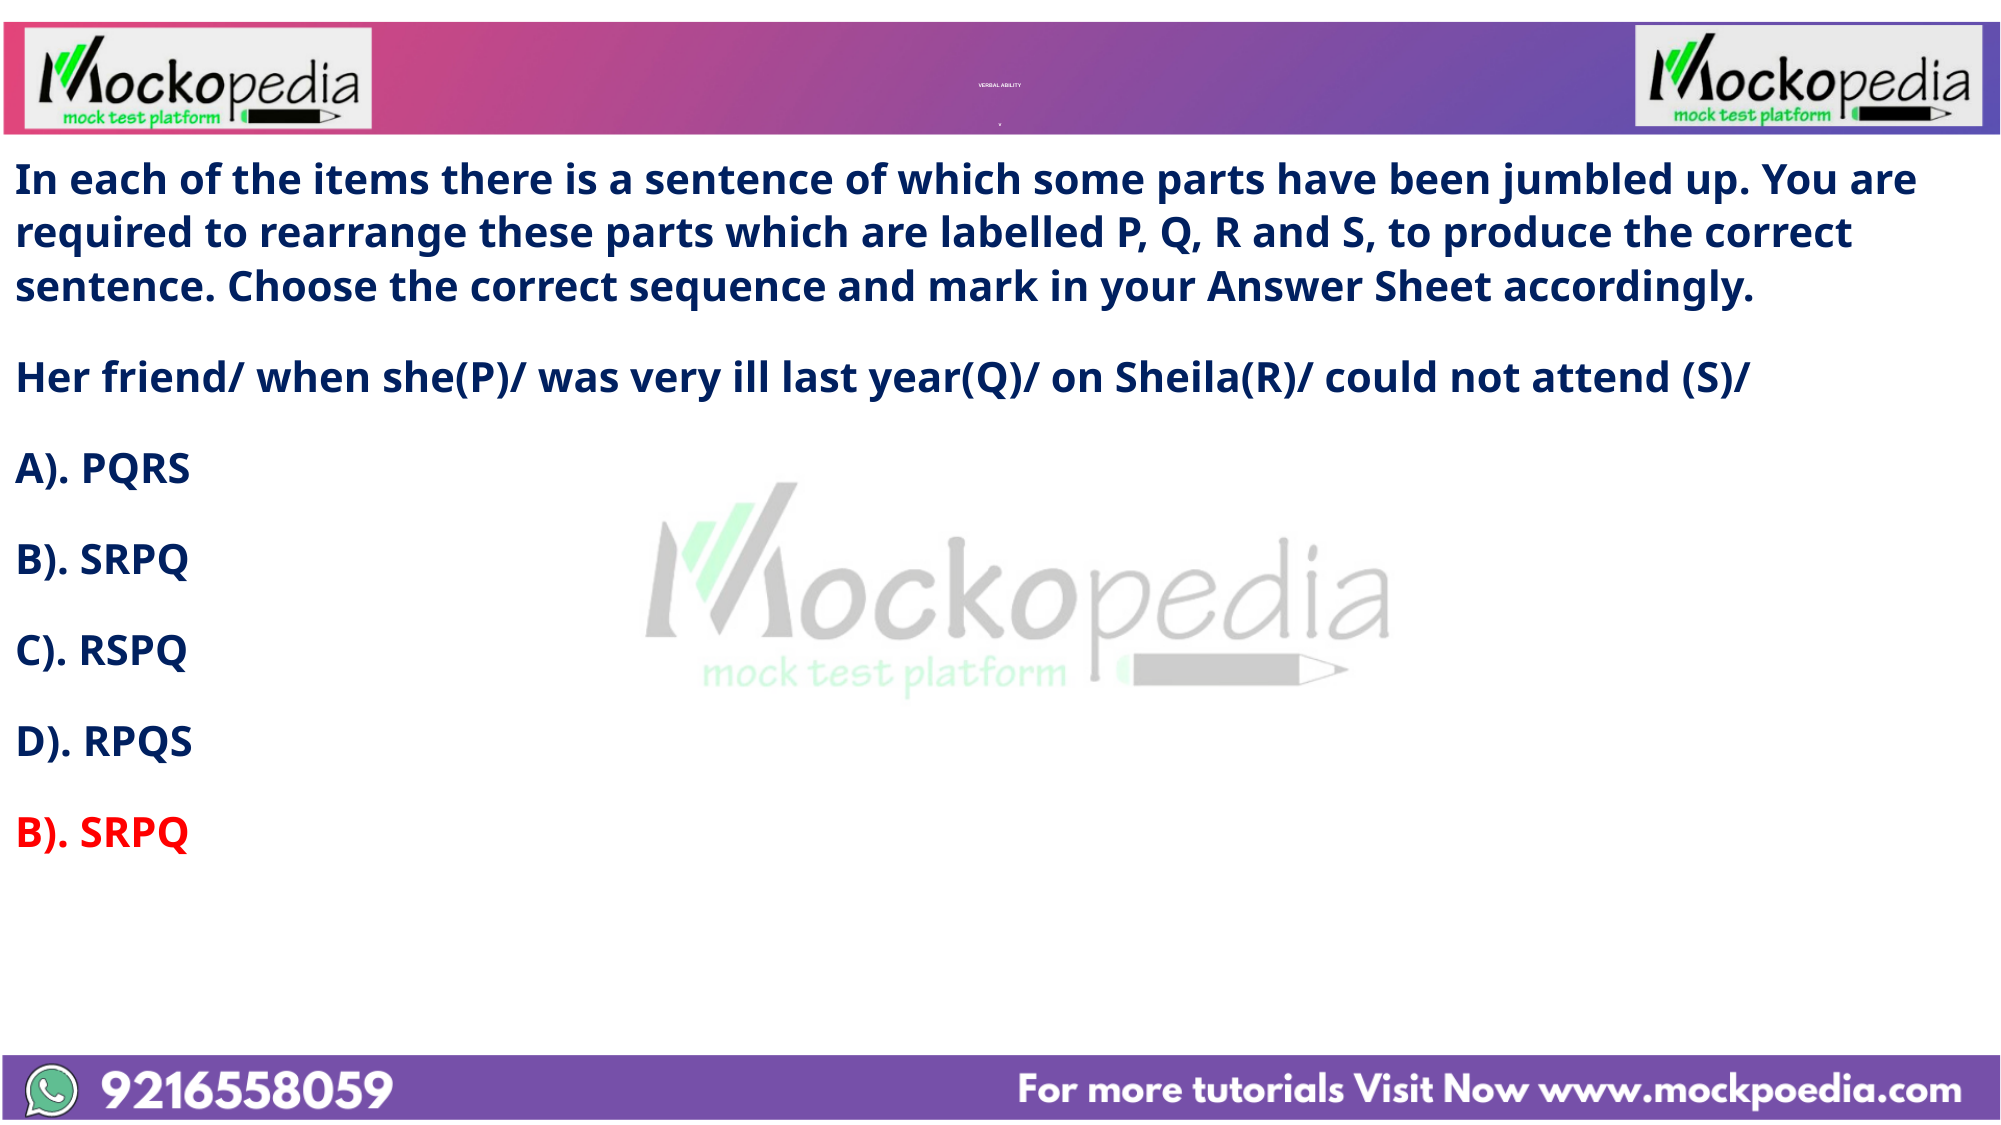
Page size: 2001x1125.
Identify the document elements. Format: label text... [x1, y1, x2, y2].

title VERBAL ABILITY v [41, 31, 1959, 141]
list In each of the items there is a sentence of which some parts have been jumbled up. You are required to rearrange these parts which are labelled P, Q, R and S, to produce the correct sentence. Choose the correct sequence and mark in your Answer Sheet accordingly. Her friend/ when she(P)/ was very ill last year(Q)/ on Sheila(R)/ could not attend (S)/ A). PQRS B). SRPQ C). RSPQ D). RPQS B). SRPQ [0, 141, 2000, 1019]
picture [0, 0, 2001, 1125]
